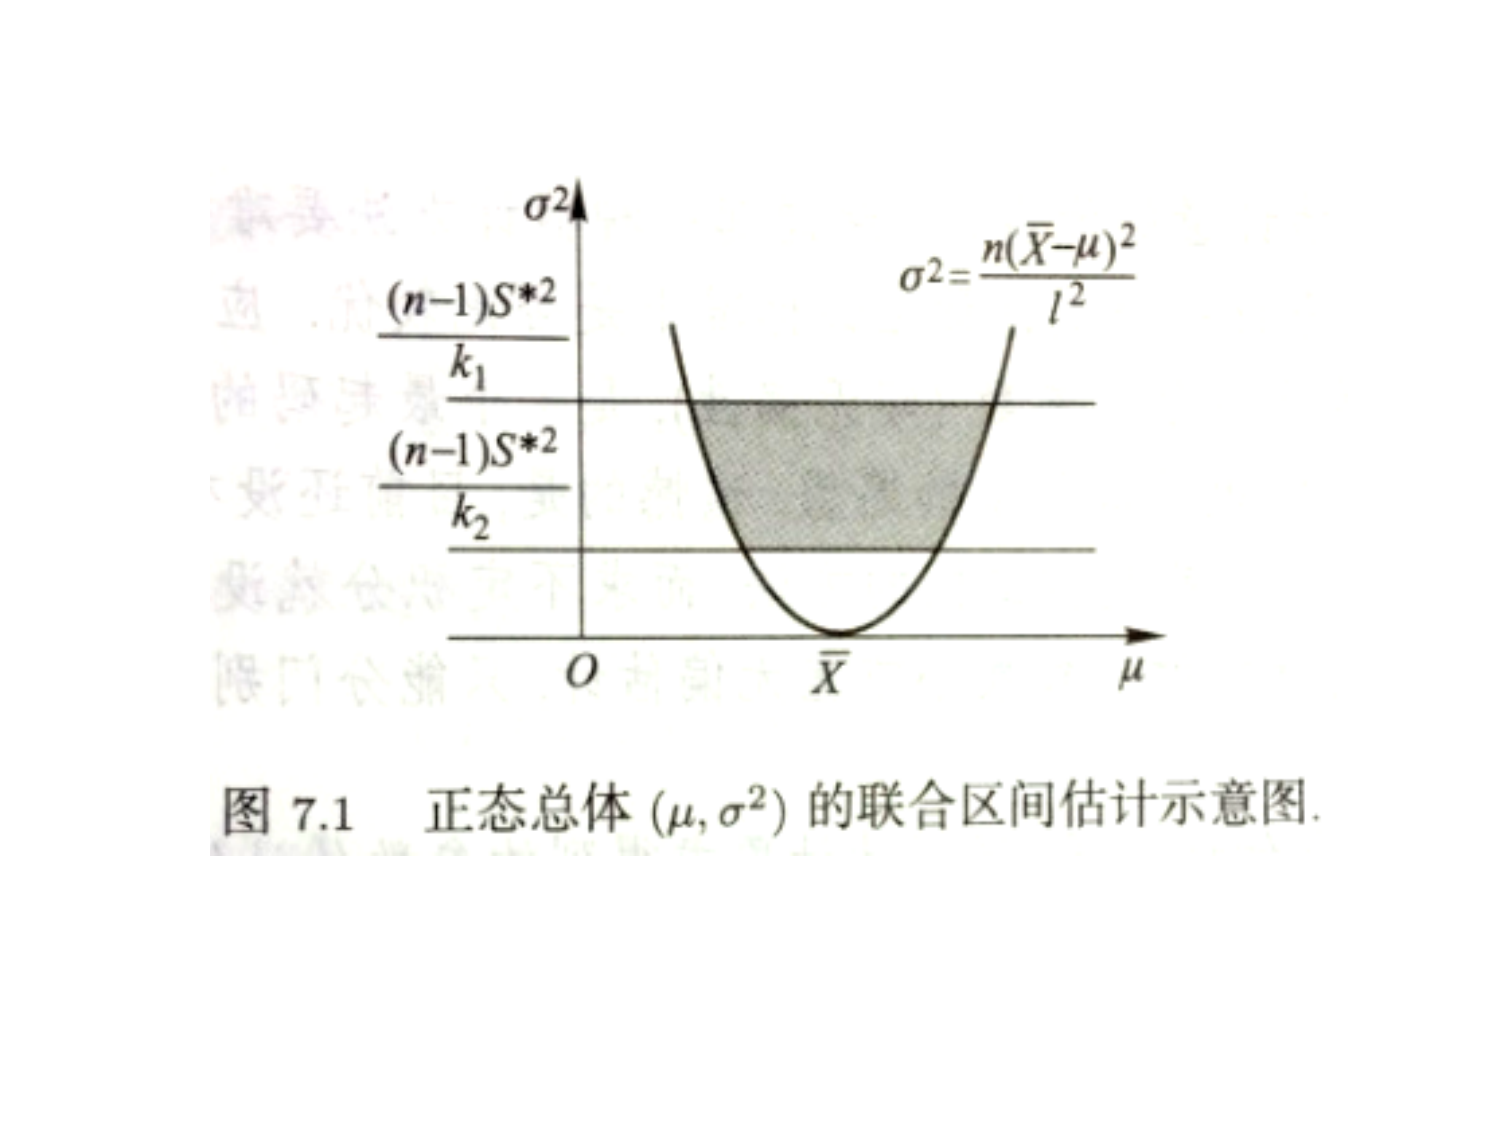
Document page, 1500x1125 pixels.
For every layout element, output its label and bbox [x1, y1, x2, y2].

picture [210, 163, 1348, 856]
